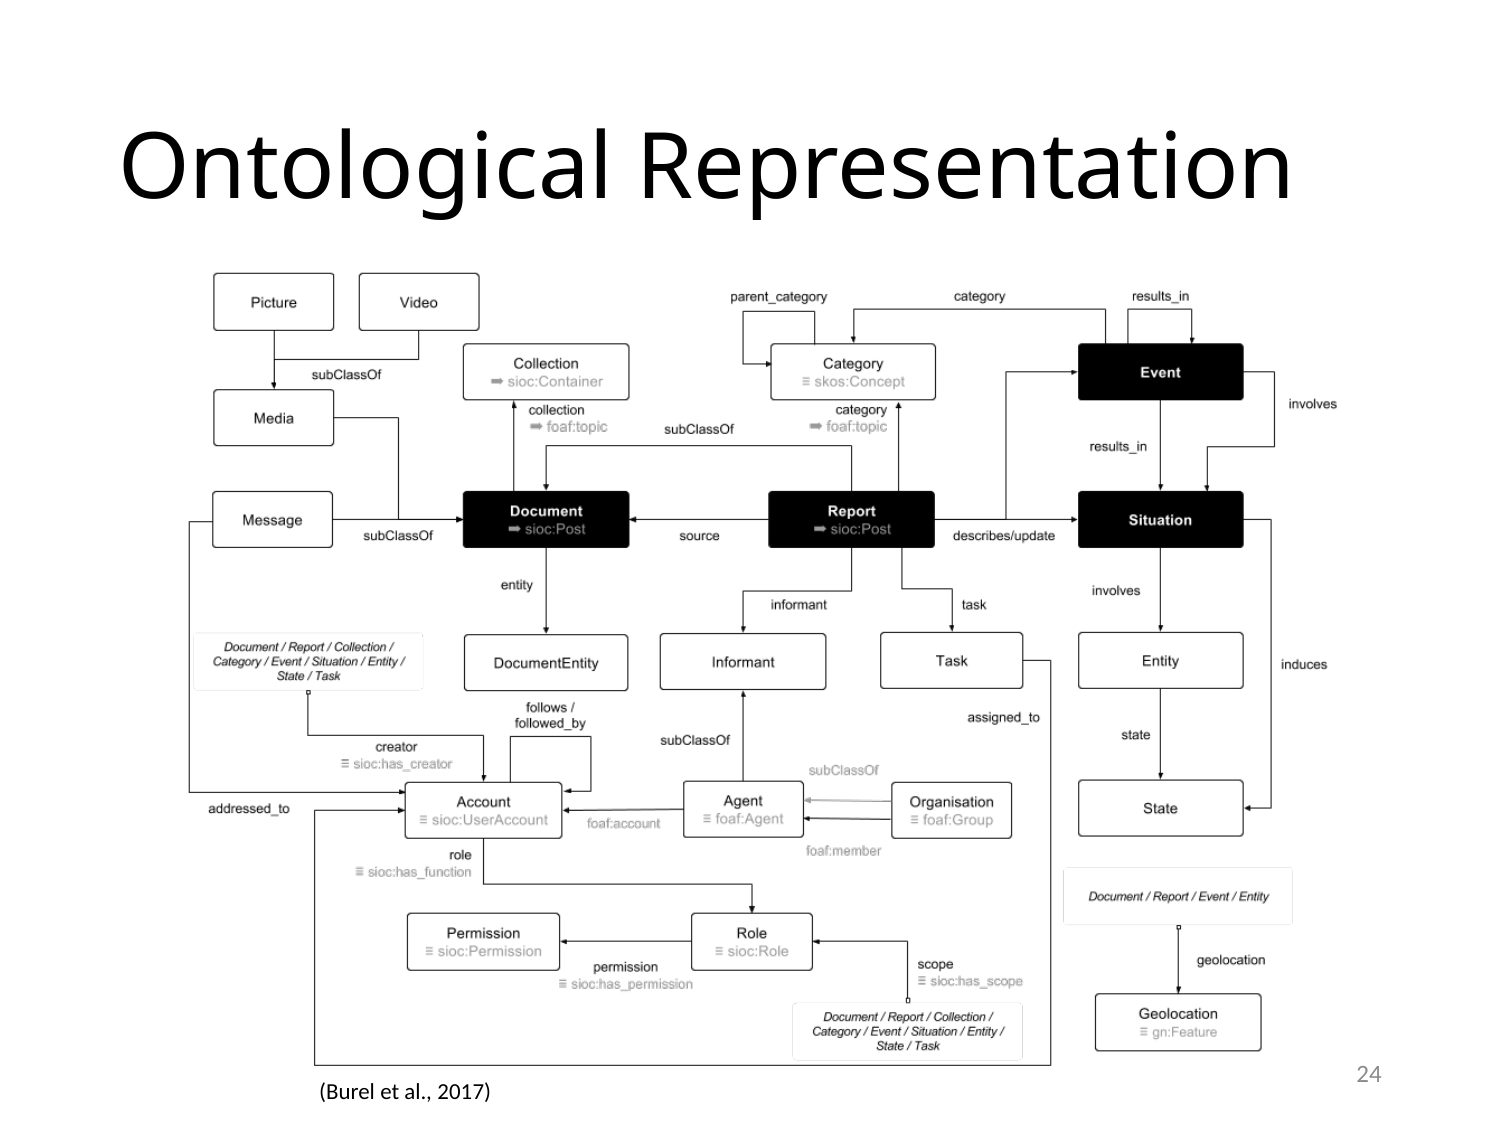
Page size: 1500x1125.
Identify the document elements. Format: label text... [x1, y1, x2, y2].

slide_number 24 [1059, 1042, 1397, 1103]
title Ontological Representation [103, 59, 1397, 278]
list (Burel et al., 2017) [304, 1085, 658, 1125]
picture [172, 265, 1359, 1085]
